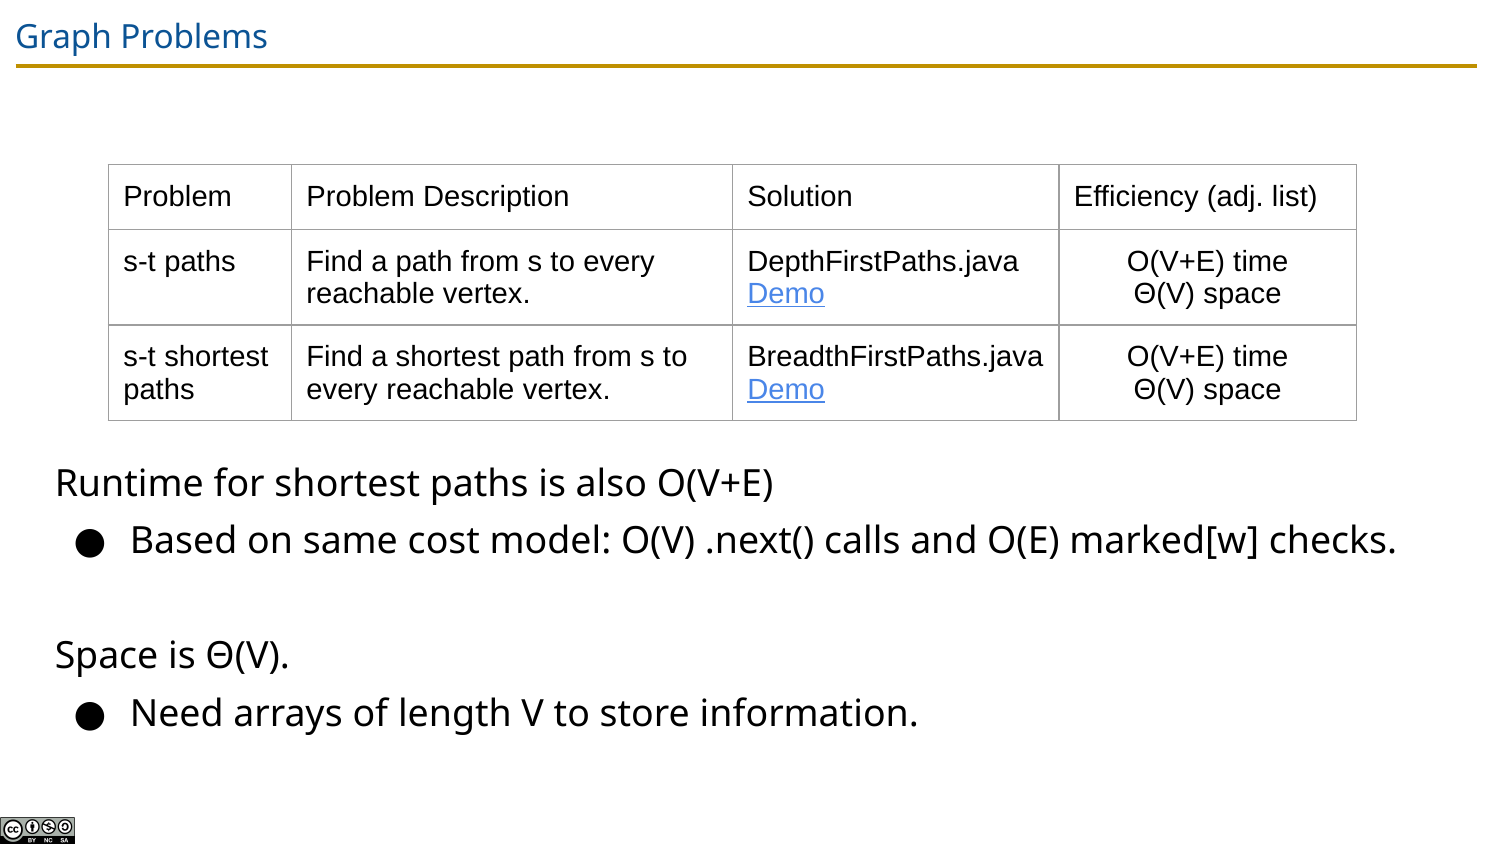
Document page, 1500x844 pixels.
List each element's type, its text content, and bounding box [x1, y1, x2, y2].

table_header Solution [733, 165, 1058, 229]
table_cell s-t paths [109, 230, 291, 324]
table_header Problem [109, 165, 291, 229]
table_header Problem Description [292, 165, 732, 229]
title Graph Problems [0, 0, 1398, 65]
table_cell DepthFirstPaths.java Demo [733, 230, 1058, 324]
table_cell BreadthFirstPaths.java Demo [733, 326, 1058, 420]
table_header Efficiency (adj. list) [1060, 165, 1356, 229]
table_cell O(V+E) time Θ(V) space [1060, 230, 1356, 324]
table_cell Find a shortest path from s to every reachable vertex. [292, 326, 732, 420]
list Runtime for shortest paths is also O(V+E) Based on same cost model: O(V) .next() calls and O(E) marked[w] checks. Space is Θ(V). Need arrays of length V to store information. [39, 443, 1425, 773]
table_cell O(V+E) time Θ(V) space [1060, 326, 1356, 420]
table_cell s-t shortest paths [109, 326, 291, 420]
picture [0, 817, 75, 844]
table_cell Find a path from s to every reachable vertex. [292, 230, 732, 324]
